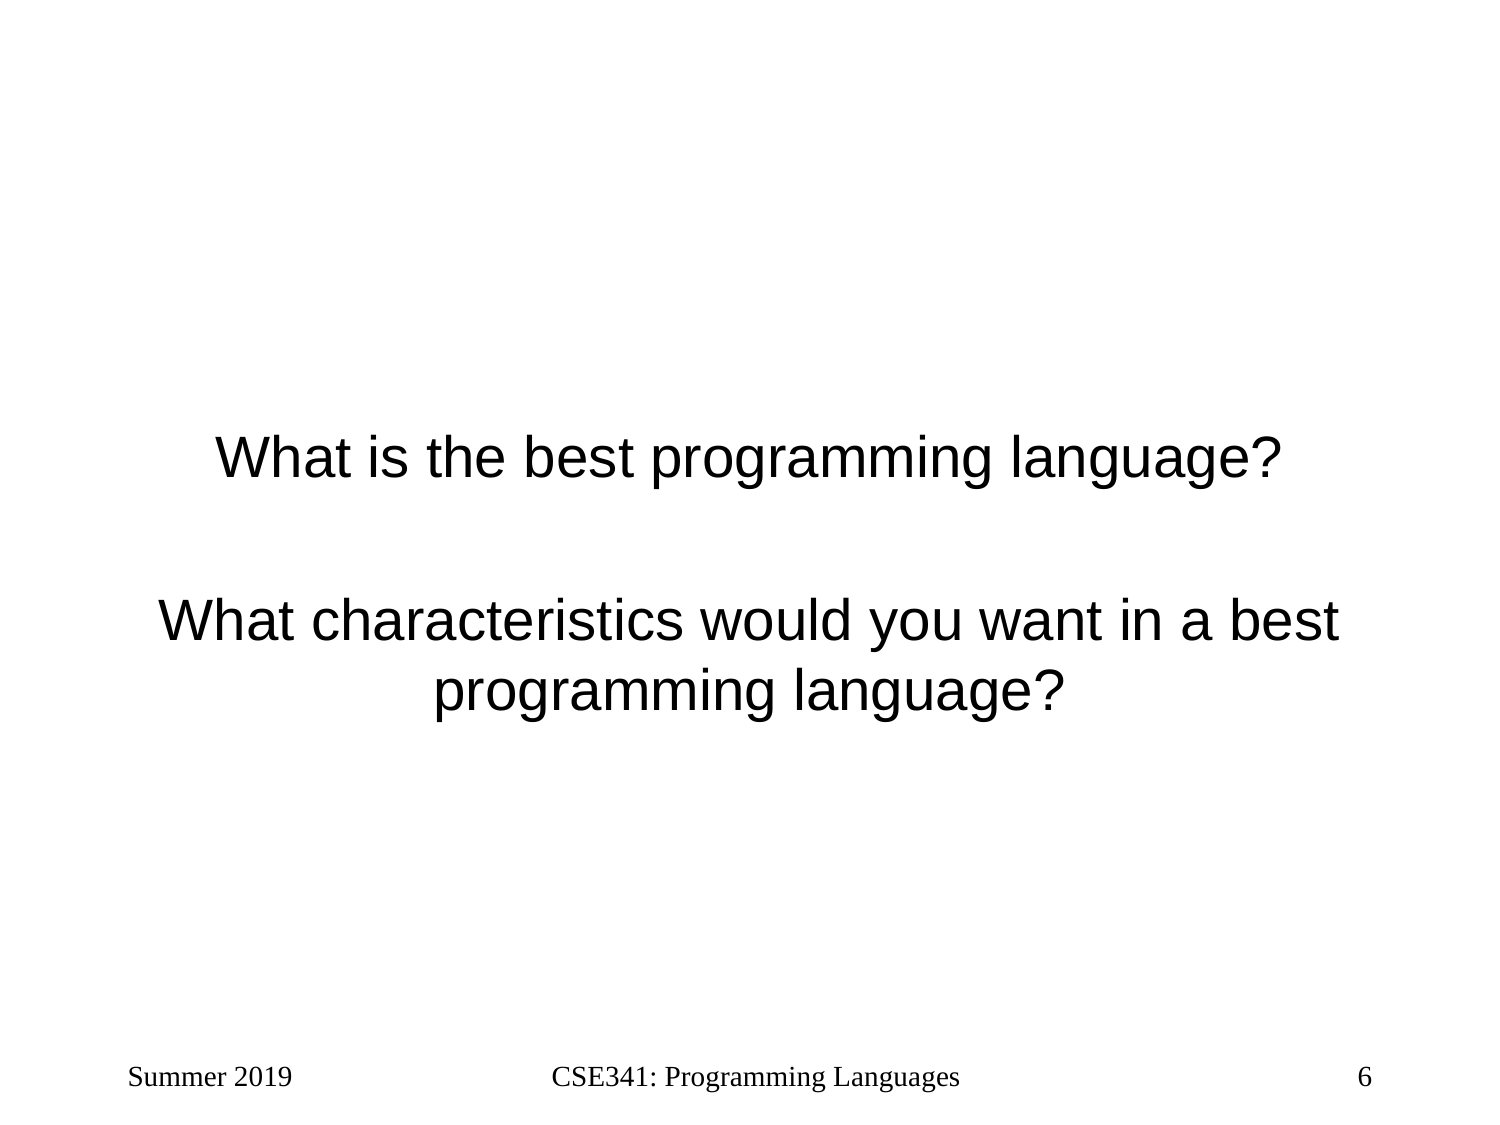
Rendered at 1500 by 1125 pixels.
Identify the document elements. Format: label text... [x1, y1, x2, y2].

list What is the best programming language? What characteristics would you want in a best programming language? [112, 349, 1388, 676]
footer CSE341: Programming Languages [474, 1049, 1038, 1125]
slide_number Summer 2019 [112, 1049, 426, 1125]
slide_number 6 [1074, 1049, 1388, 1125]
